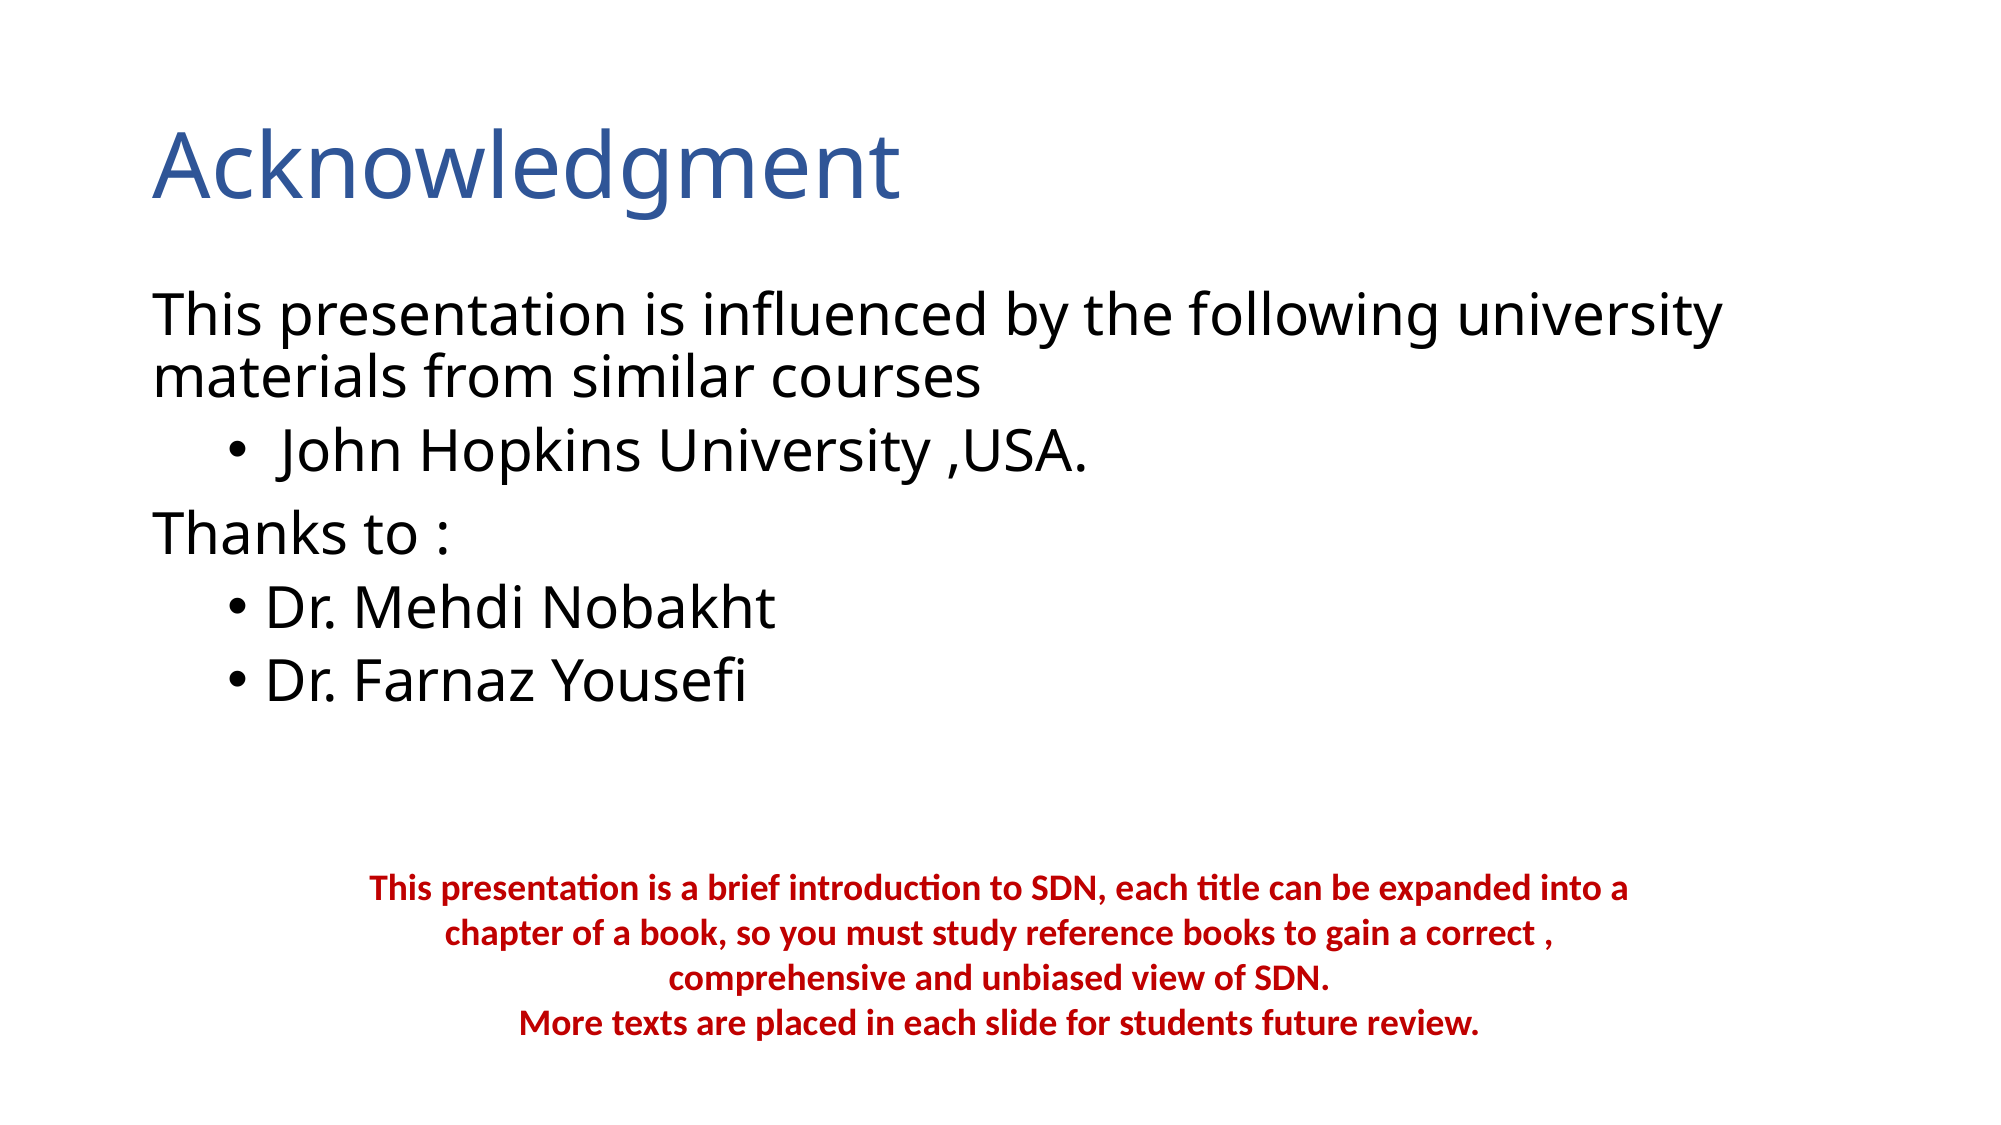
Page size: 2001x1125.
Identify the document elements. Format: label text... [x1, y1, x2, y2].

list This presentation is influenced by the following university materials from similar courses John Hopkins University ,USA. Thanks to : Dr. Mehdi Nobakht Dr. Farnaz Yousefi [137, 277, 1863, 856]
title Acknowledgment [137, 59, 1863, 277]
text_box This presentation is a brief introduction to SDN, each title can be expanded into a chapter of a book, so you must study reference books to gain a correct , comprehensive and unbiased view of SDN. More texts are placed in each slide for students future review. [335, 855, 1665, 1050]
